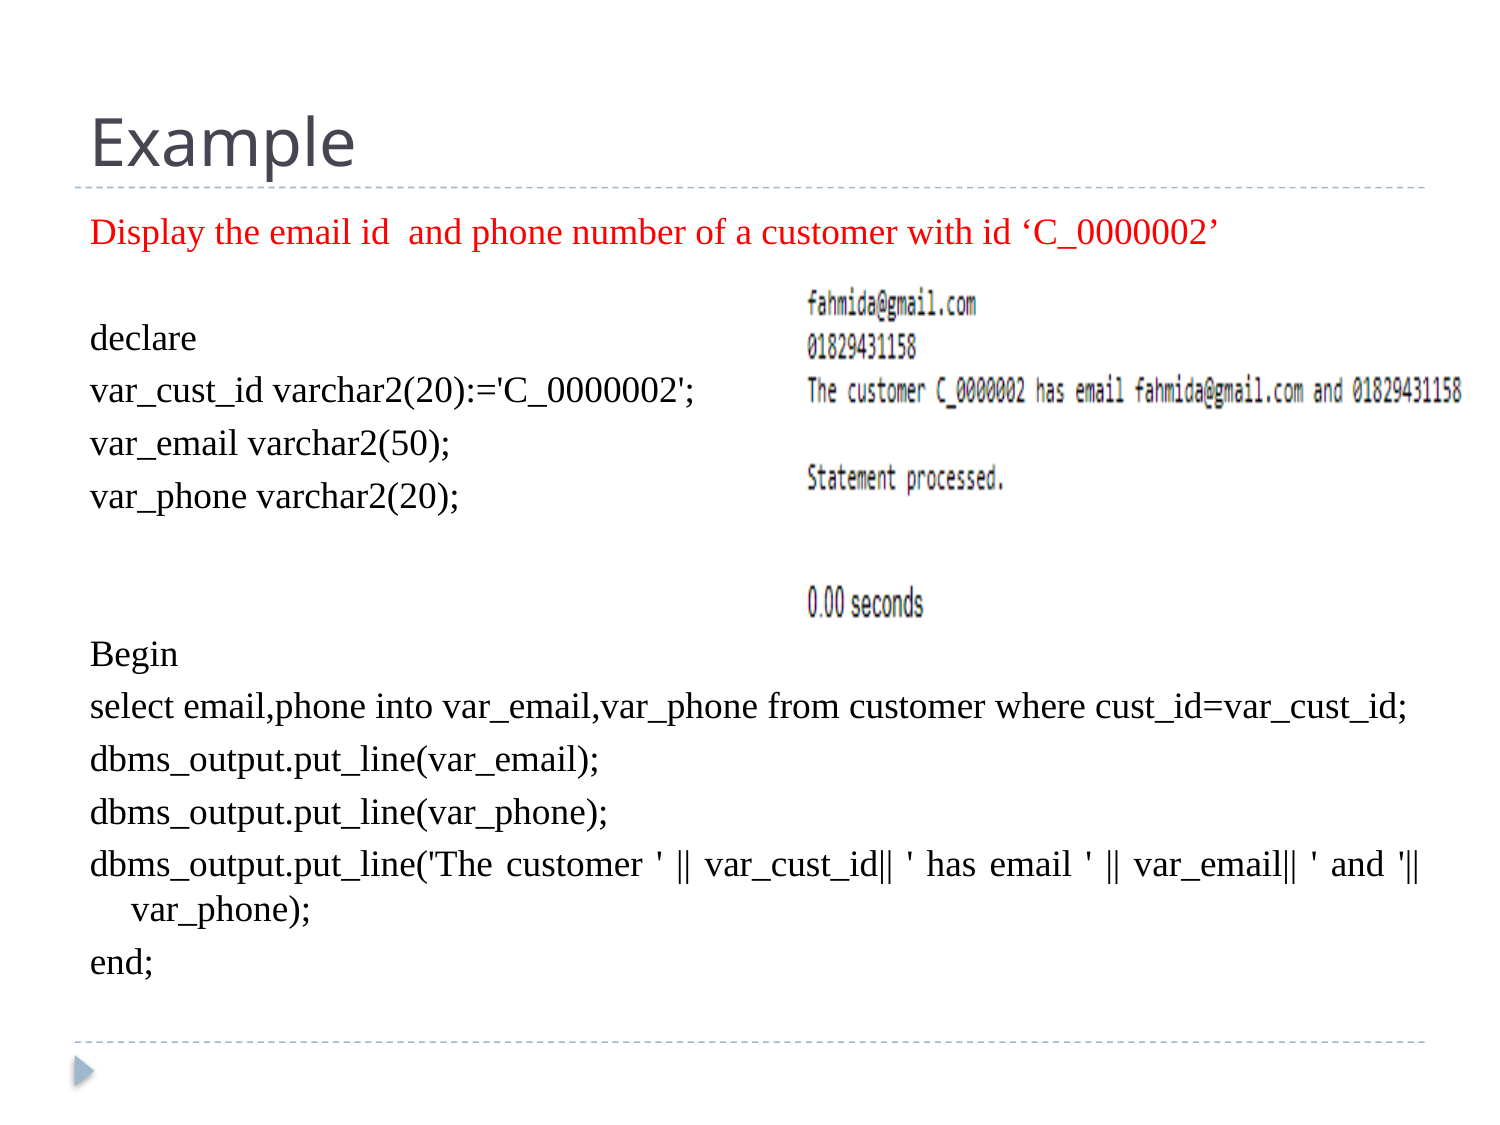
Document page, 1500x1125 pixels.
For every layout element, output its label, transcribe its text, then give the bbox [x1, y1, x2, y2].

title Example [75, 24, 1425, 188]
picture [799, 262, 1466, 638]
list Display the email id and phone number of a customer with id ‘C_0000002’ declare var_cust_id varchar2(20):='C_0000002'; var_email varchar2(50); var_phone varchar2(20); Begin select email,phone into var_email,var_phone from customer where cust_id=var_cust_id; dbms_output.put_line(var_email); dbms_output.put_line(var_phone); dbms_output.put_line('The customer ' || var_cust_id|| ' has email ' || var_email|| ' and '|| var_phone); end; [75, 200, 1438, 1038]
